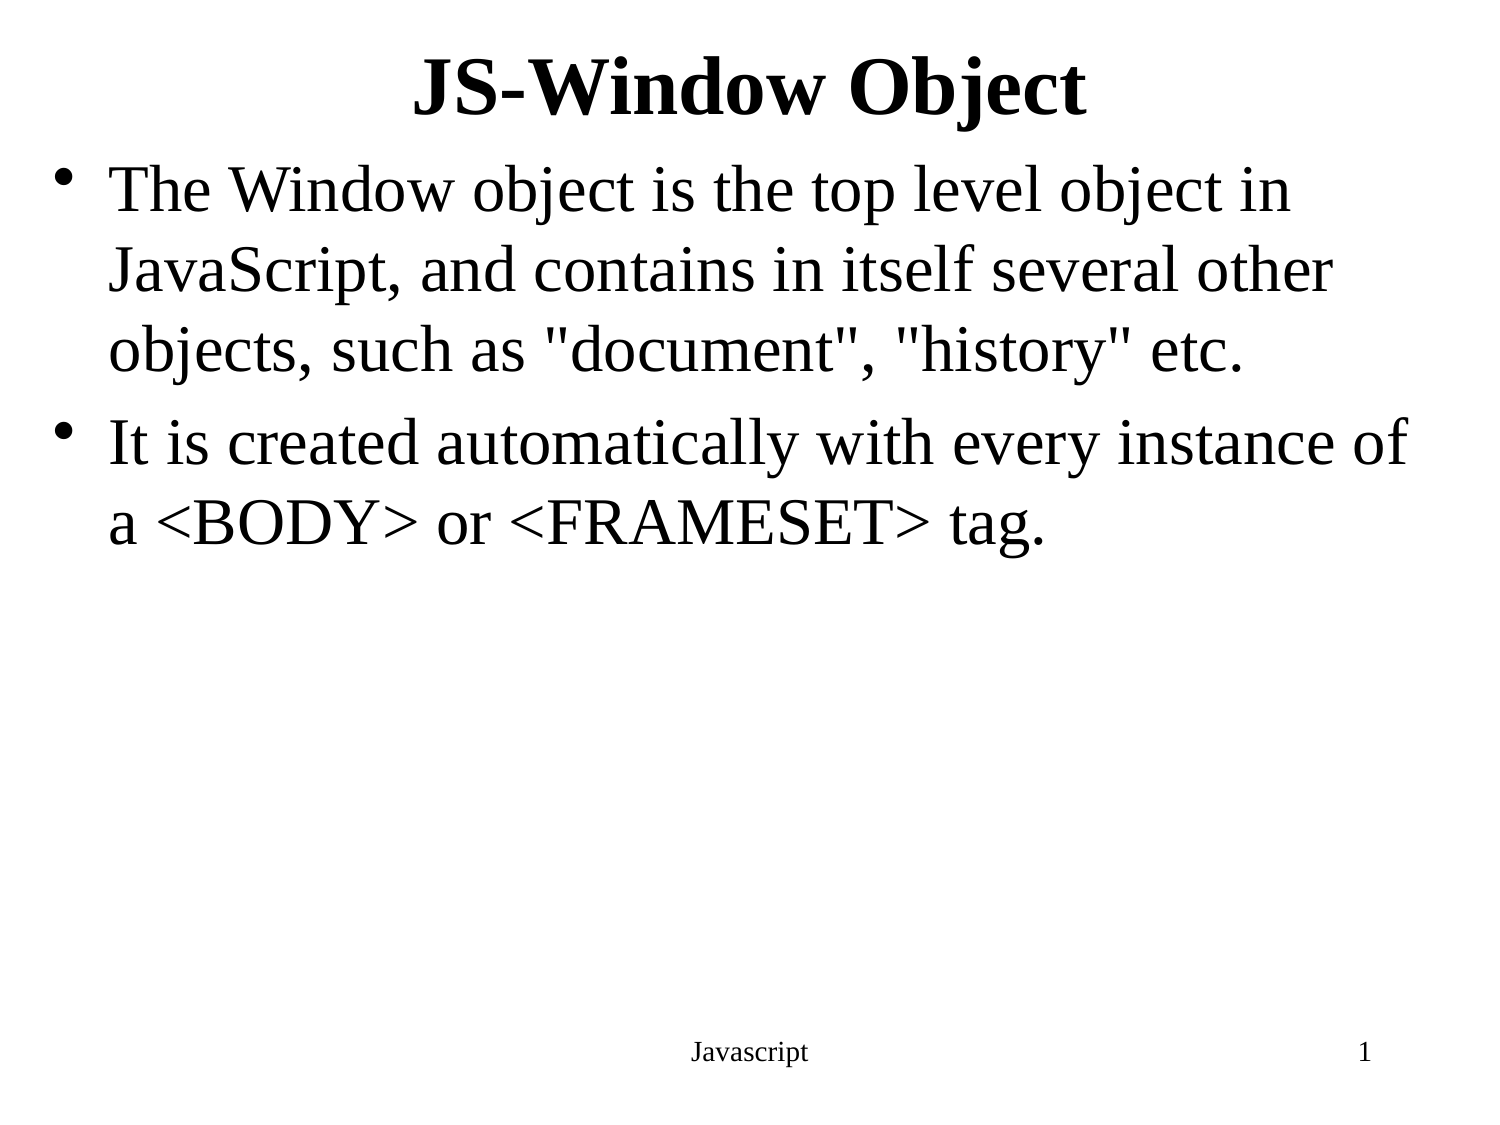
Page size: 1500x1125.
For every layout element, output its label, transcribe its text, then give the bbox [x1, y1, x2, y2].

title JS-Window Object [112, 0, 1388, 137]
footer Javascript [512, 1024, 988, 1101]
slide_number 1 [1074, 1024, 1388, 1101]
list The Window object is the top level object in JavaScript, and contains in itself several other objects, such as "document", "history" etc. It is created automatically with every instance of a <BODY> or <FRAMESET> tag. [37, 137, 1463, 1001]
